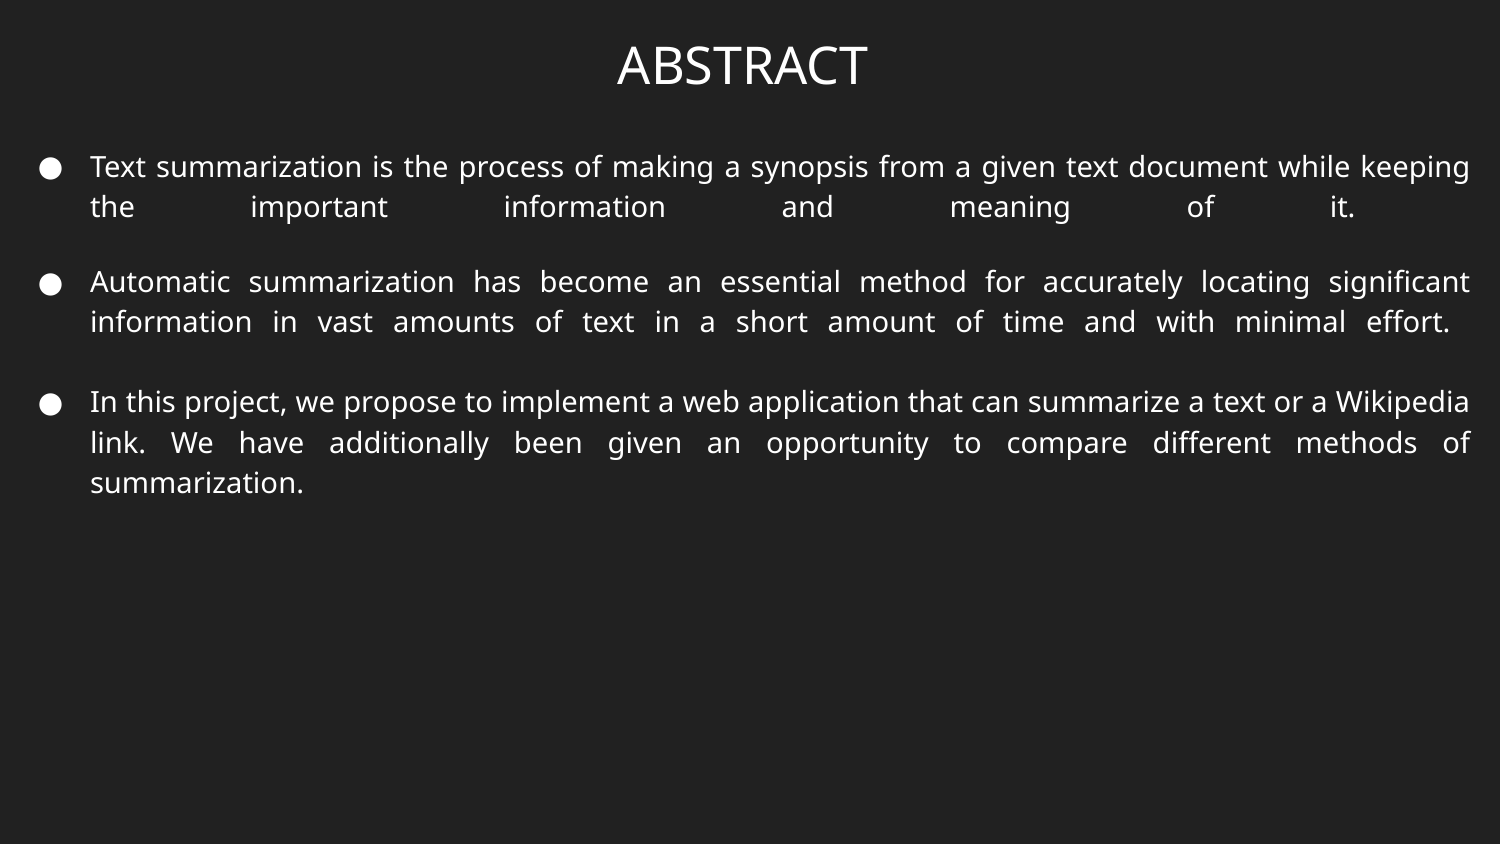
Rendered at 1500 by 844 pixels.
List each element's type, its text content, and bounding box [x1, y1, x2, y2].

title ABSTRACT [0, 0, 1487, 127]
list Text summarization is the process of making a synopsis from a given text document while keeping the important information and meaning of it. Automatic summarization has become an essential method for accurately locating significant information in vast amounts of text in a short amount of time and with minimal effort. In this project, we propose to implement a web application that can summarize a text or a Wikipedia link. We have additionally been given an opportunity to compare different methods of summarization. [0, 127, 1487, 824]
